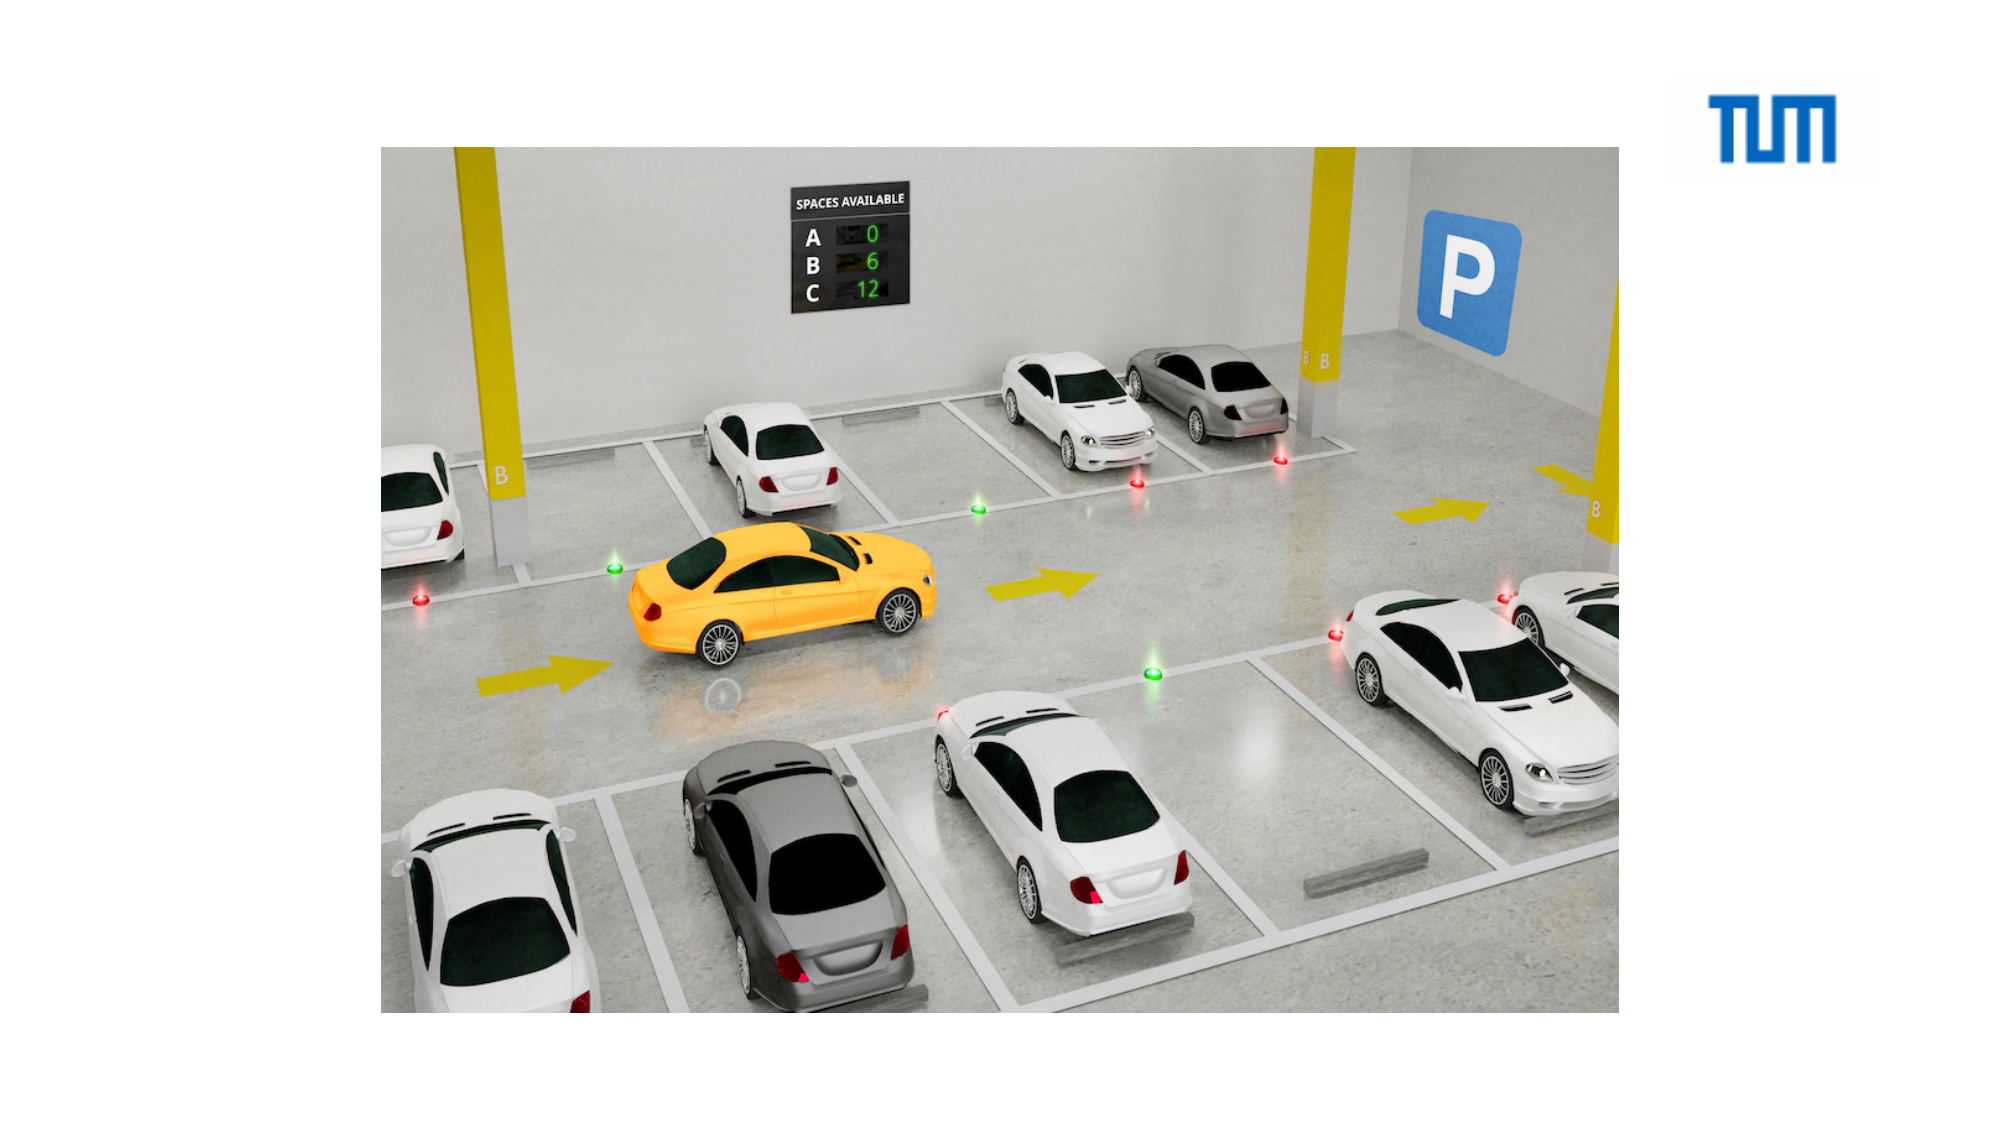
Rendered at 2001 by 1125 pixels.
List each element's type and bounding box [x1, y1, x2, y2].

list [380, 146, 1620, 1014]
picture [1669, 75, 1878, 184]
